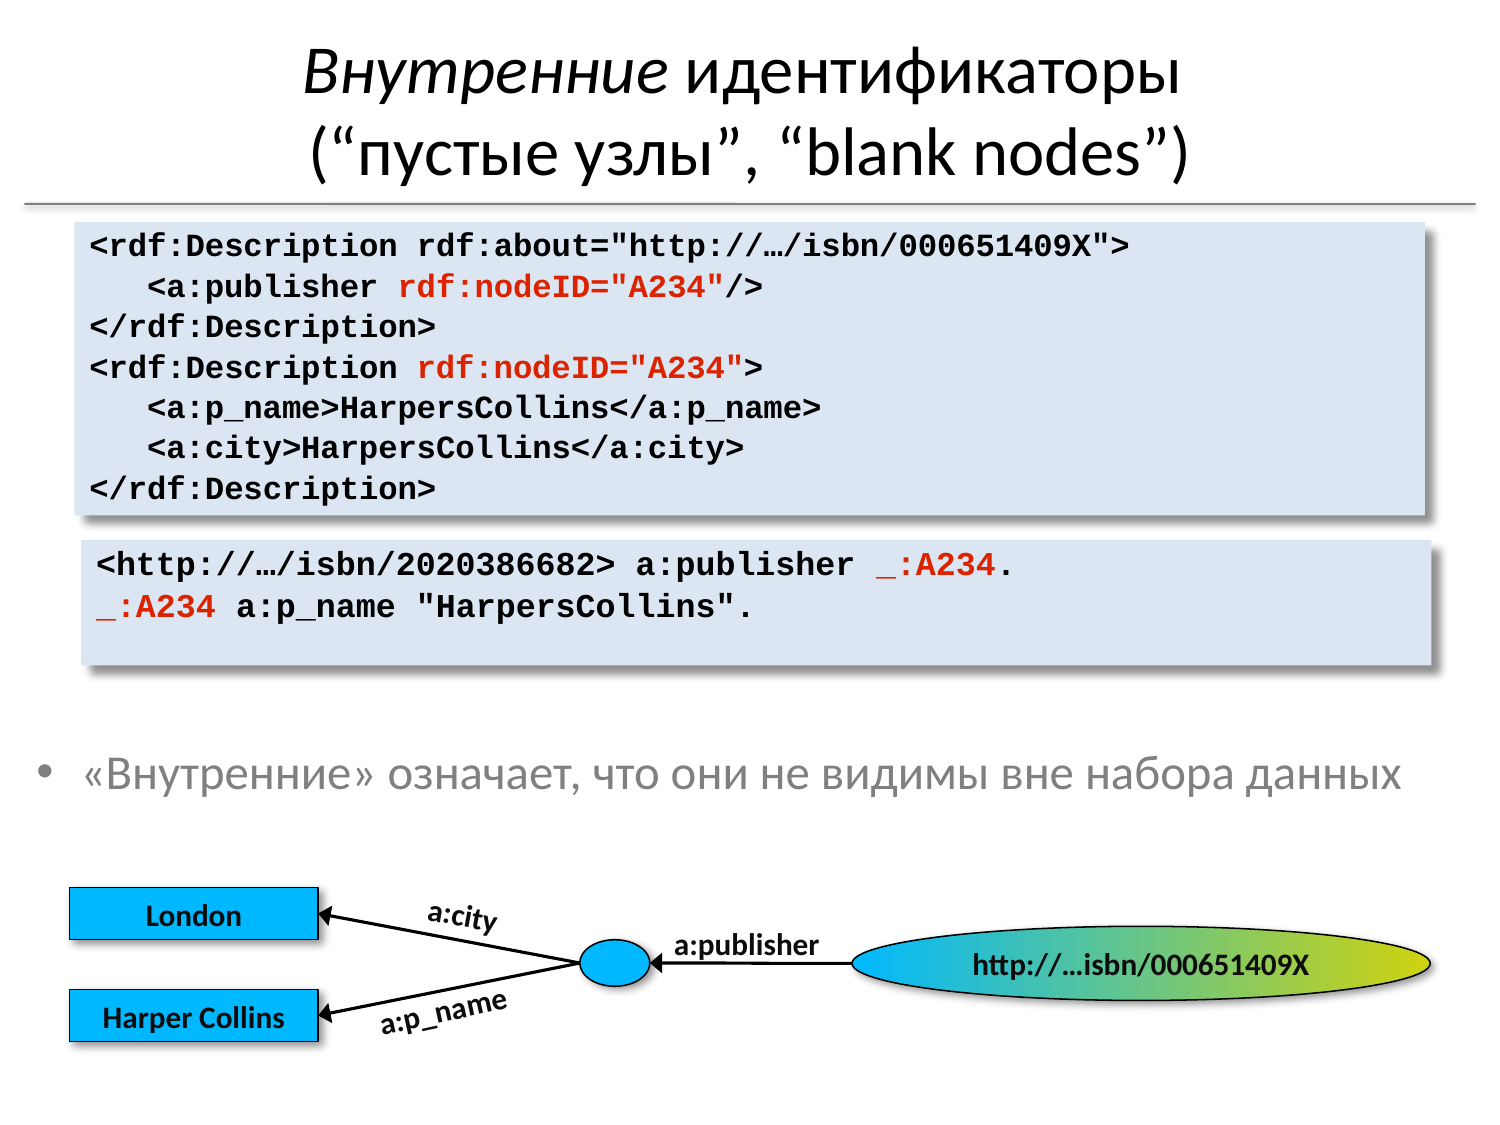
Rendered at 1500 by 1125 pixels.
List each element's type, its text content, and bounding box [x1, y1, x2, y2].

title Внутренние идентификаторы (“пустые узлы”, “blank nodes”) [32, 37, 1468, 177]
list «Внутренние» означает, что они не видимы вне набора данных [21, 733, 1468, 856]
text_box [69, 886, 1431, 1043]
list <rdf:Description rdf:about="http://…/isbn/000651409X"> <a:publisher rdf:nodeID="A234"/> </rdf:Description> <rdf:Description rdf:nodeID="A234"> <a:p_name>HarpersCollins</a:p_name> <a:city>HarpersCollins</a:city> </rdf:Description> [74, 222, 1425, 516]
list <http://…/isbn/2020386682> a:publisher _:A234. _:A234 a:p_name "HarpersCollins". [81, 539, 1432, 666]
